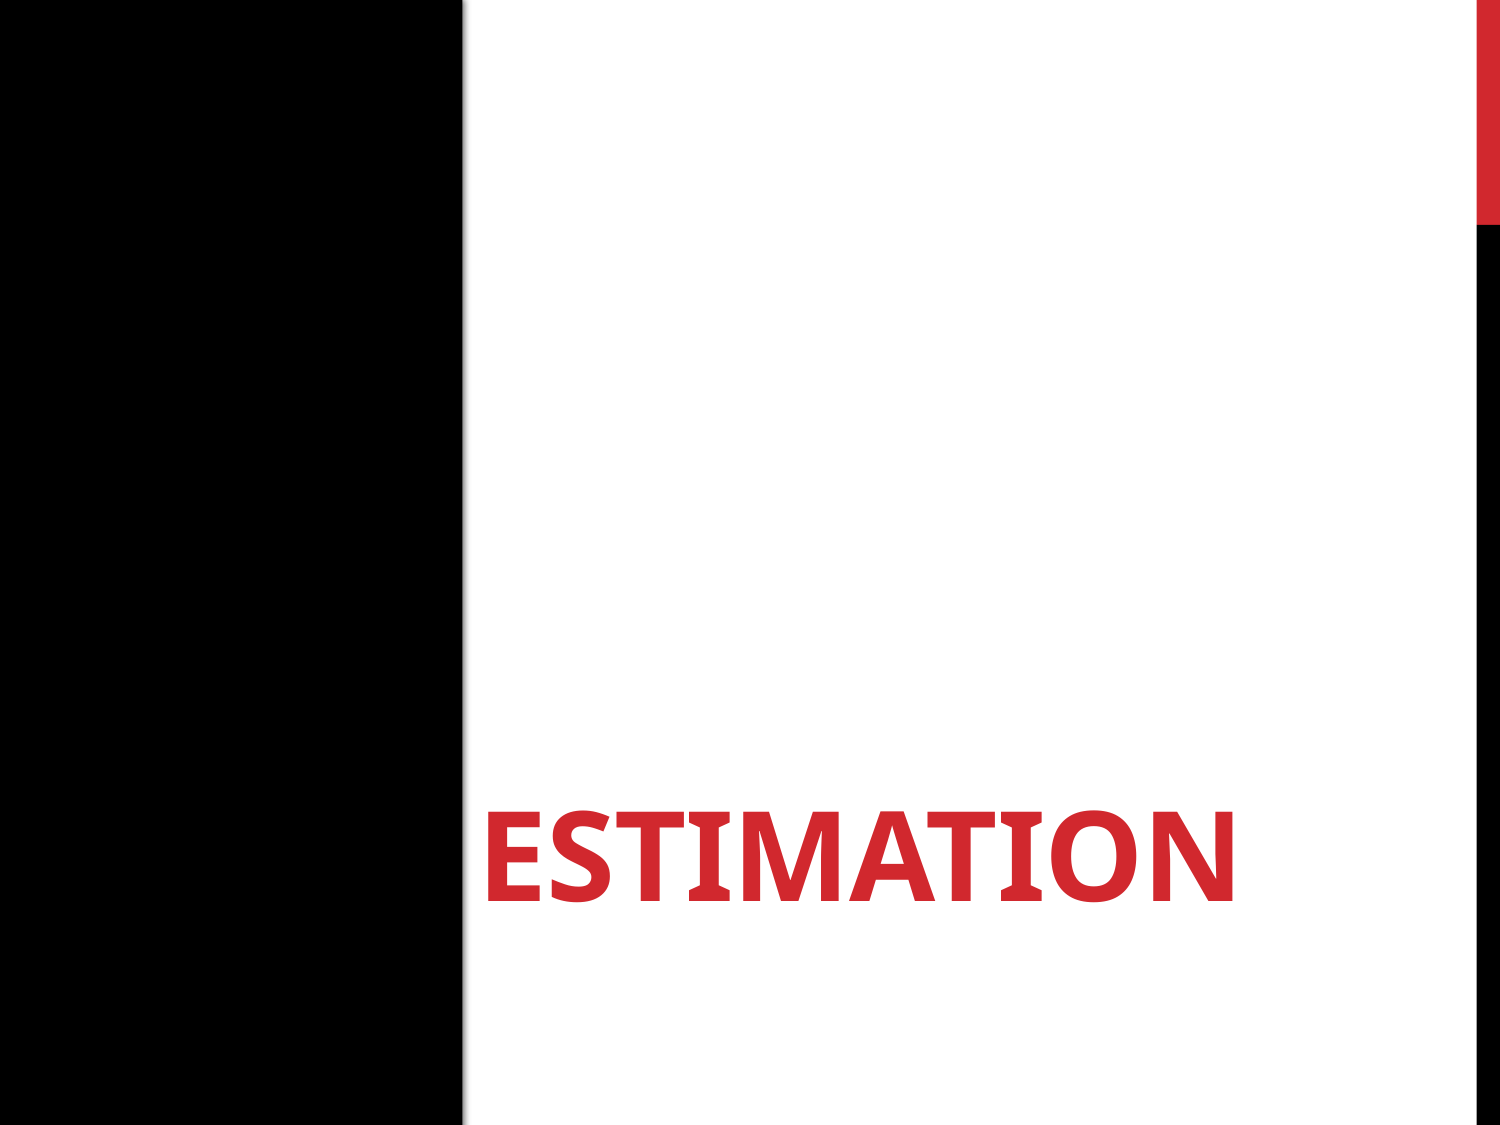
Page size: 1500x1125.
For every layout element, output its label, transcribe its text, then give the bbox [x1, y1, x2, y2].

text_box [0, 0, 463, 1125]
title Estimation [470, 216, 1363, 935]
